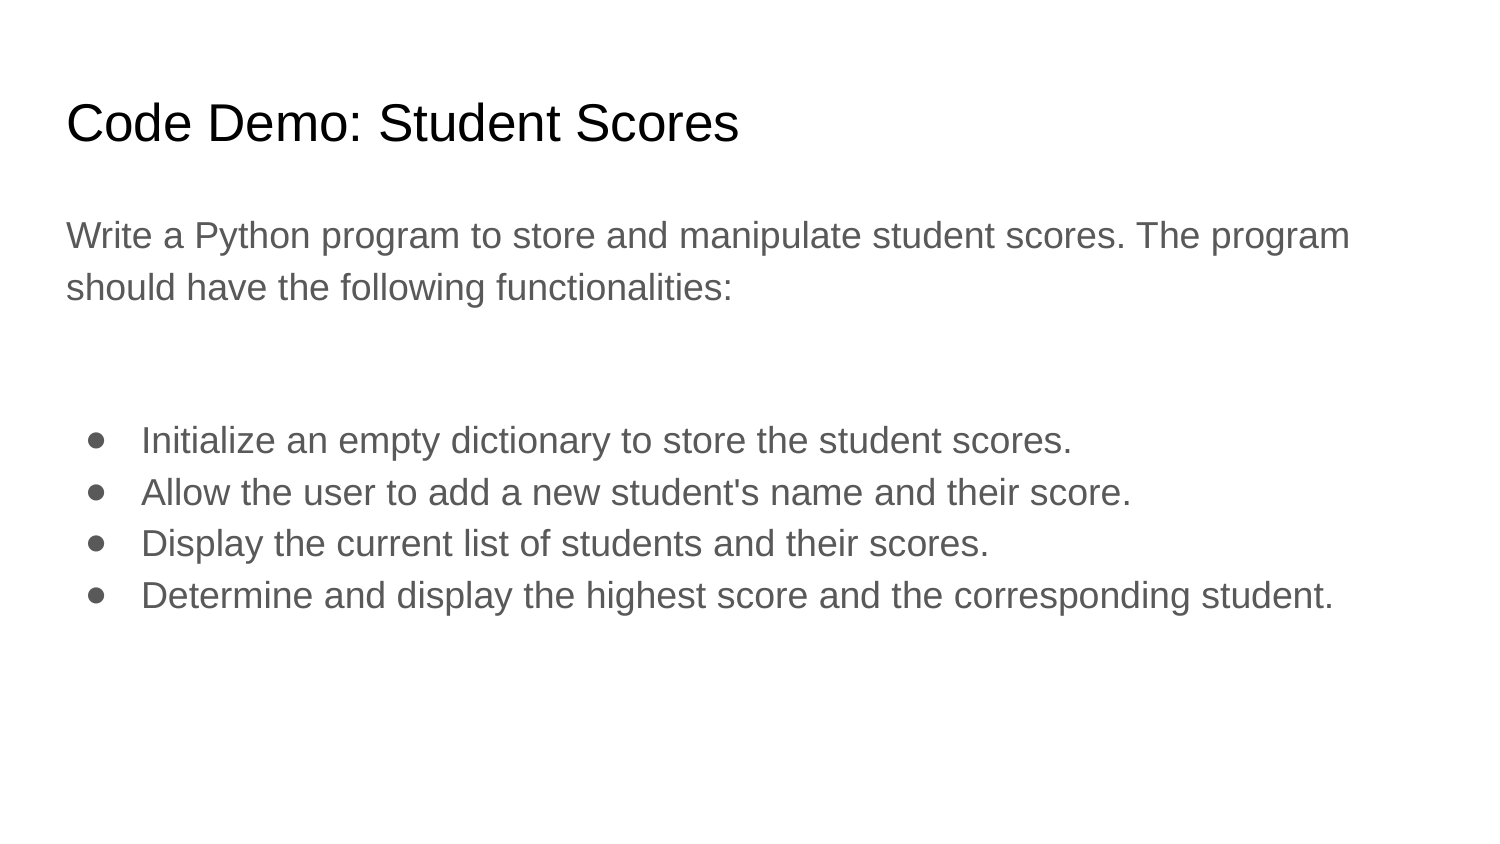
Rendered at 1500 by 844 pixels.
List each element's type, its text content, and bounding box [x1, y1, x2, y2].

title Code Demo: Student Scores [51, 72, 1449, 167]
list Write a Python program to store and manipulate student scores. The program should have the following functionalities: Initialize an empty dictionary to store the student scores. Allow the user to add a new student's name and their score. Display the current list of students and their scores. Determine and display the highest score and the corresponding student. [51, 189, 1449, 750]
